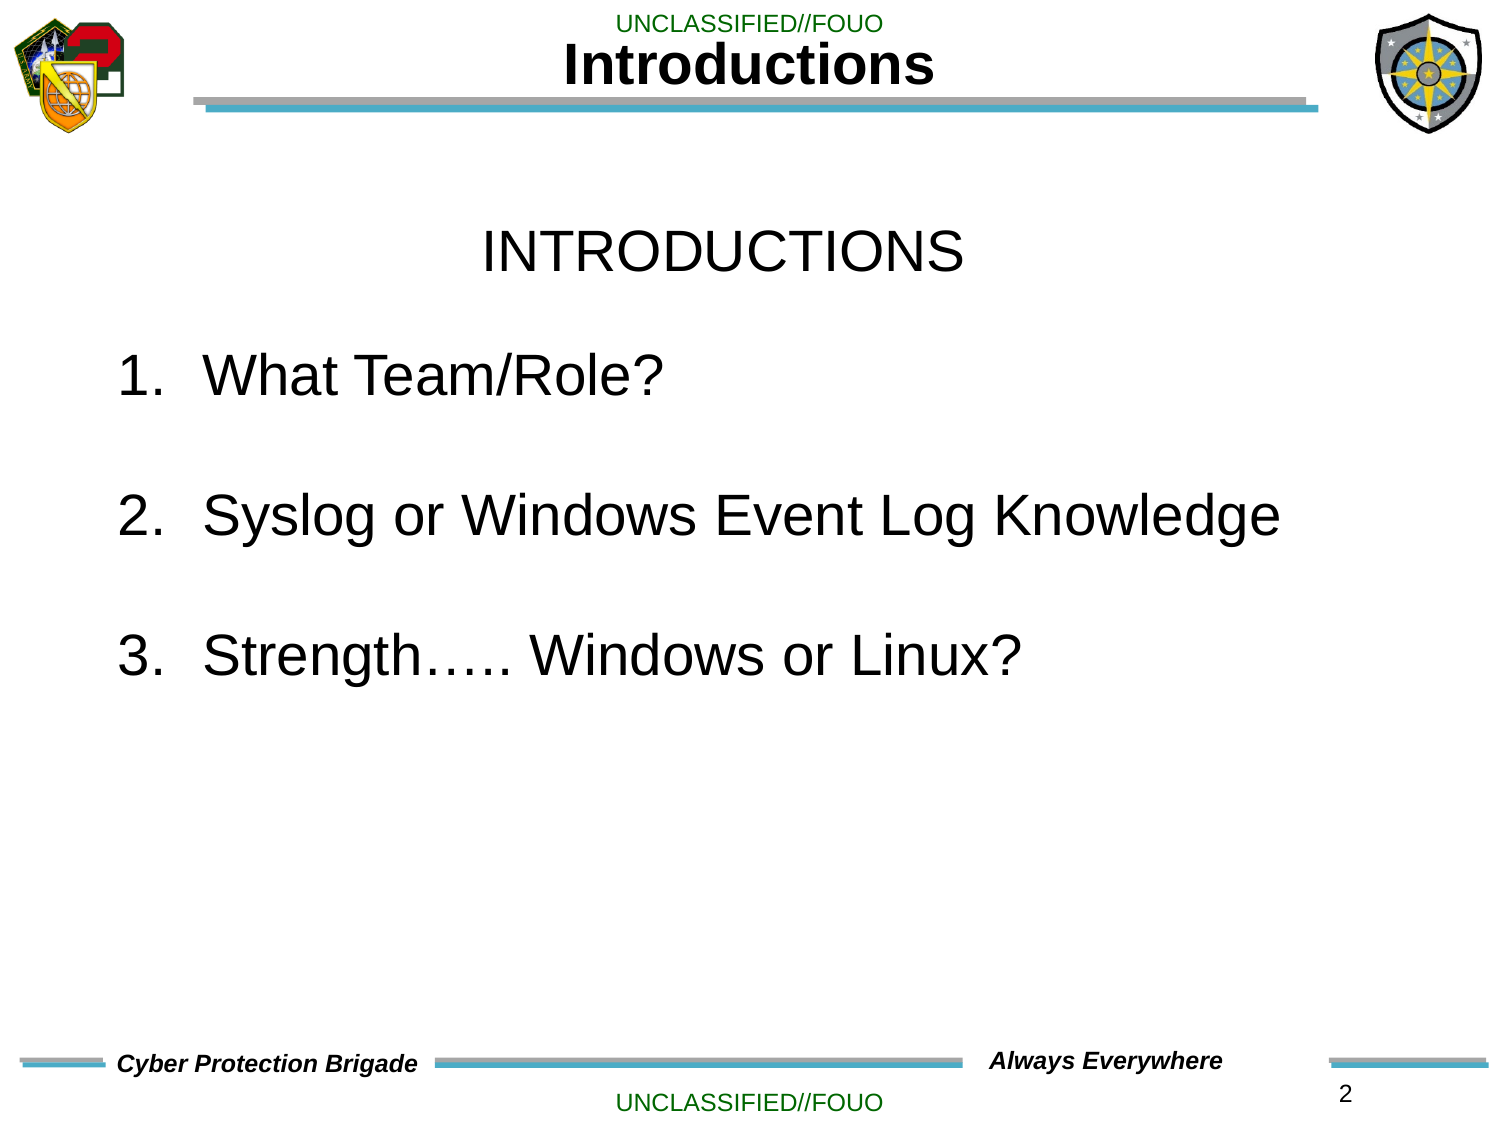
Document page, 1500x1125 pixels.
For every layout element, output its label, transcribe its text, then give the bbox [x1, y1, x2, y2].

text_box INTRODUCTIONS [103, 205, 1344, 329]
picture [1375, 13, 1482, 134]
title Introductions [103, 18, 1397, 125]
text_box What Team/Role? Syslog or Windows Event Log Knowledge Strength….. Windows or Linux? [103, 329, 1344, 975]
picture [7, 13, 128, 134]
